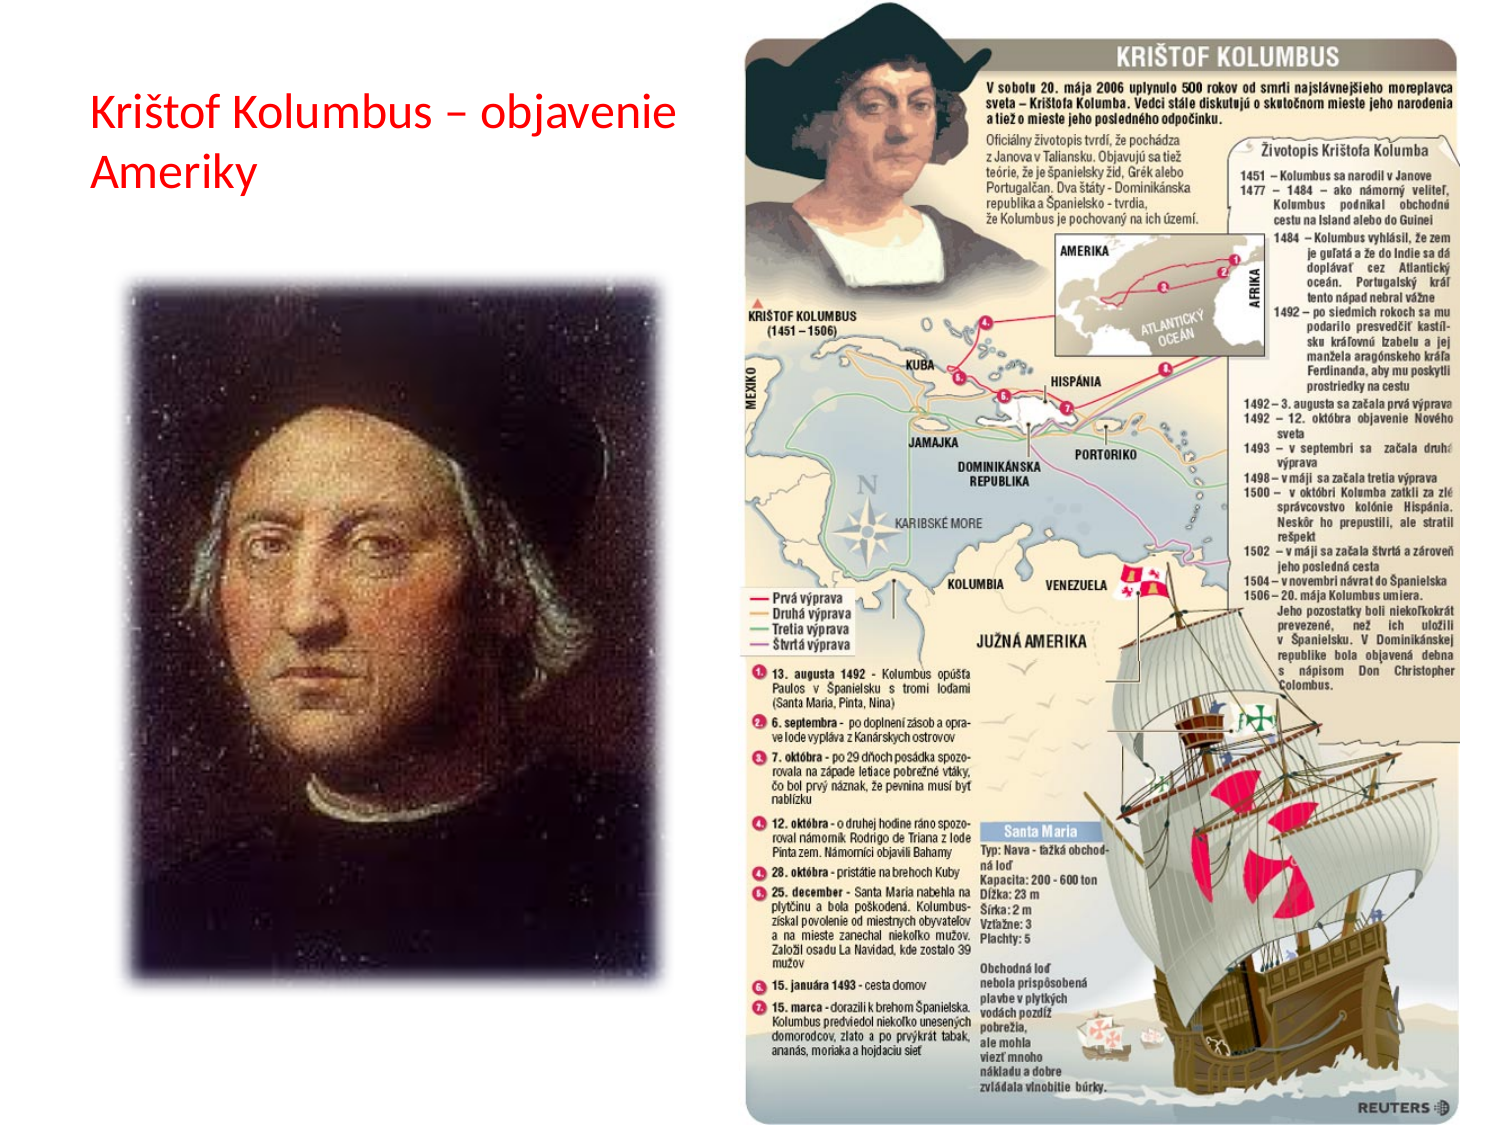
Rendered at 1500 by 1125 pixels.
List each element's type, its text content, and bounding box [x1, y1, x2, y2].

title Krištof Kolumbus – objavenie Ameriky [75, 45, 732, 233]
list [111, 266, 675, 999]
picture [737, 0, 1460, 1125]
